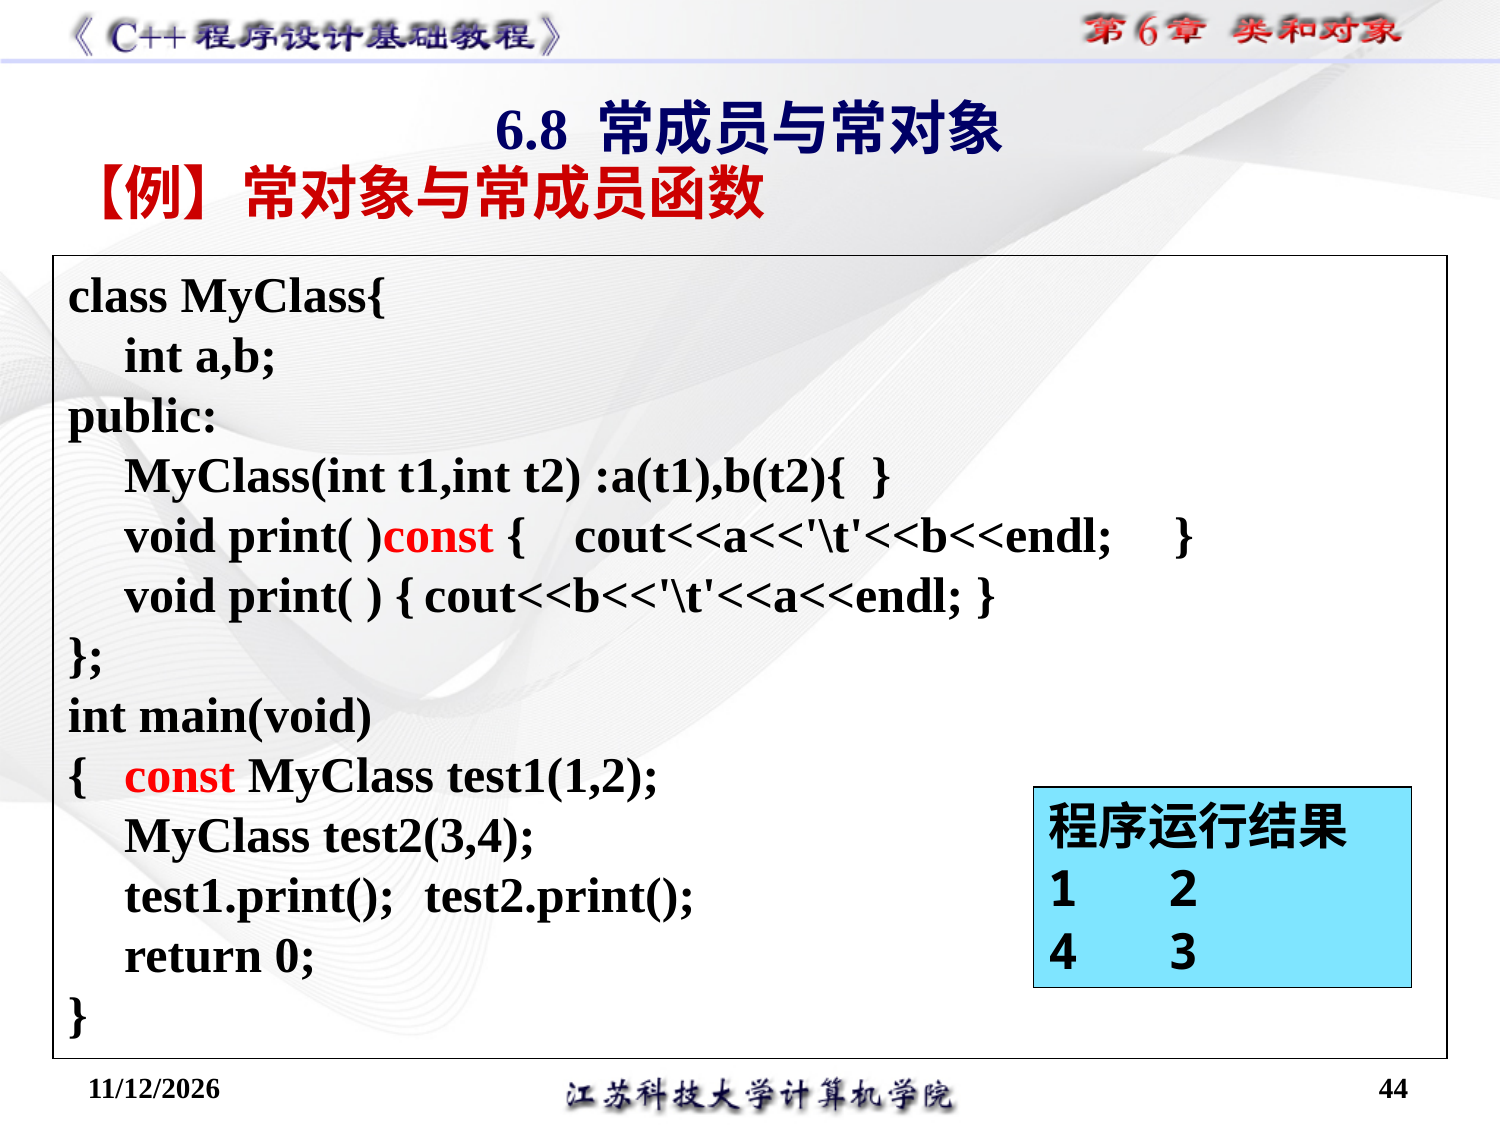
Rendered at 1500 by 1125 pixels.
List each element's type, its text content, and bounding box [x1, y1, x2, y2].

text_box 程序运行结果 1 2 4 3 [1033, 786, 1412, 988]
title 6.8 常成员与常对象 [74, 80, 1426, 148]
picture [0, 0, 1500, 1125]
list 【例】常对象与常成员函数 [51, 148, 1448, 1012]
text_box class MyClass{ int a,b; public: MyClass(int t1,int t2) :a(t1),b(t2){ } void print( )const { cout<<a<<'\t'<<b<<endl; } void print( ) { cout<<b<<'\t'<<a<<endl; } }; int main(void) { const MyClass test1(1,2); MyClass test2(3,4); test1.print(); test2.print(); return 0; } [53, 255, 1447, 1059]
